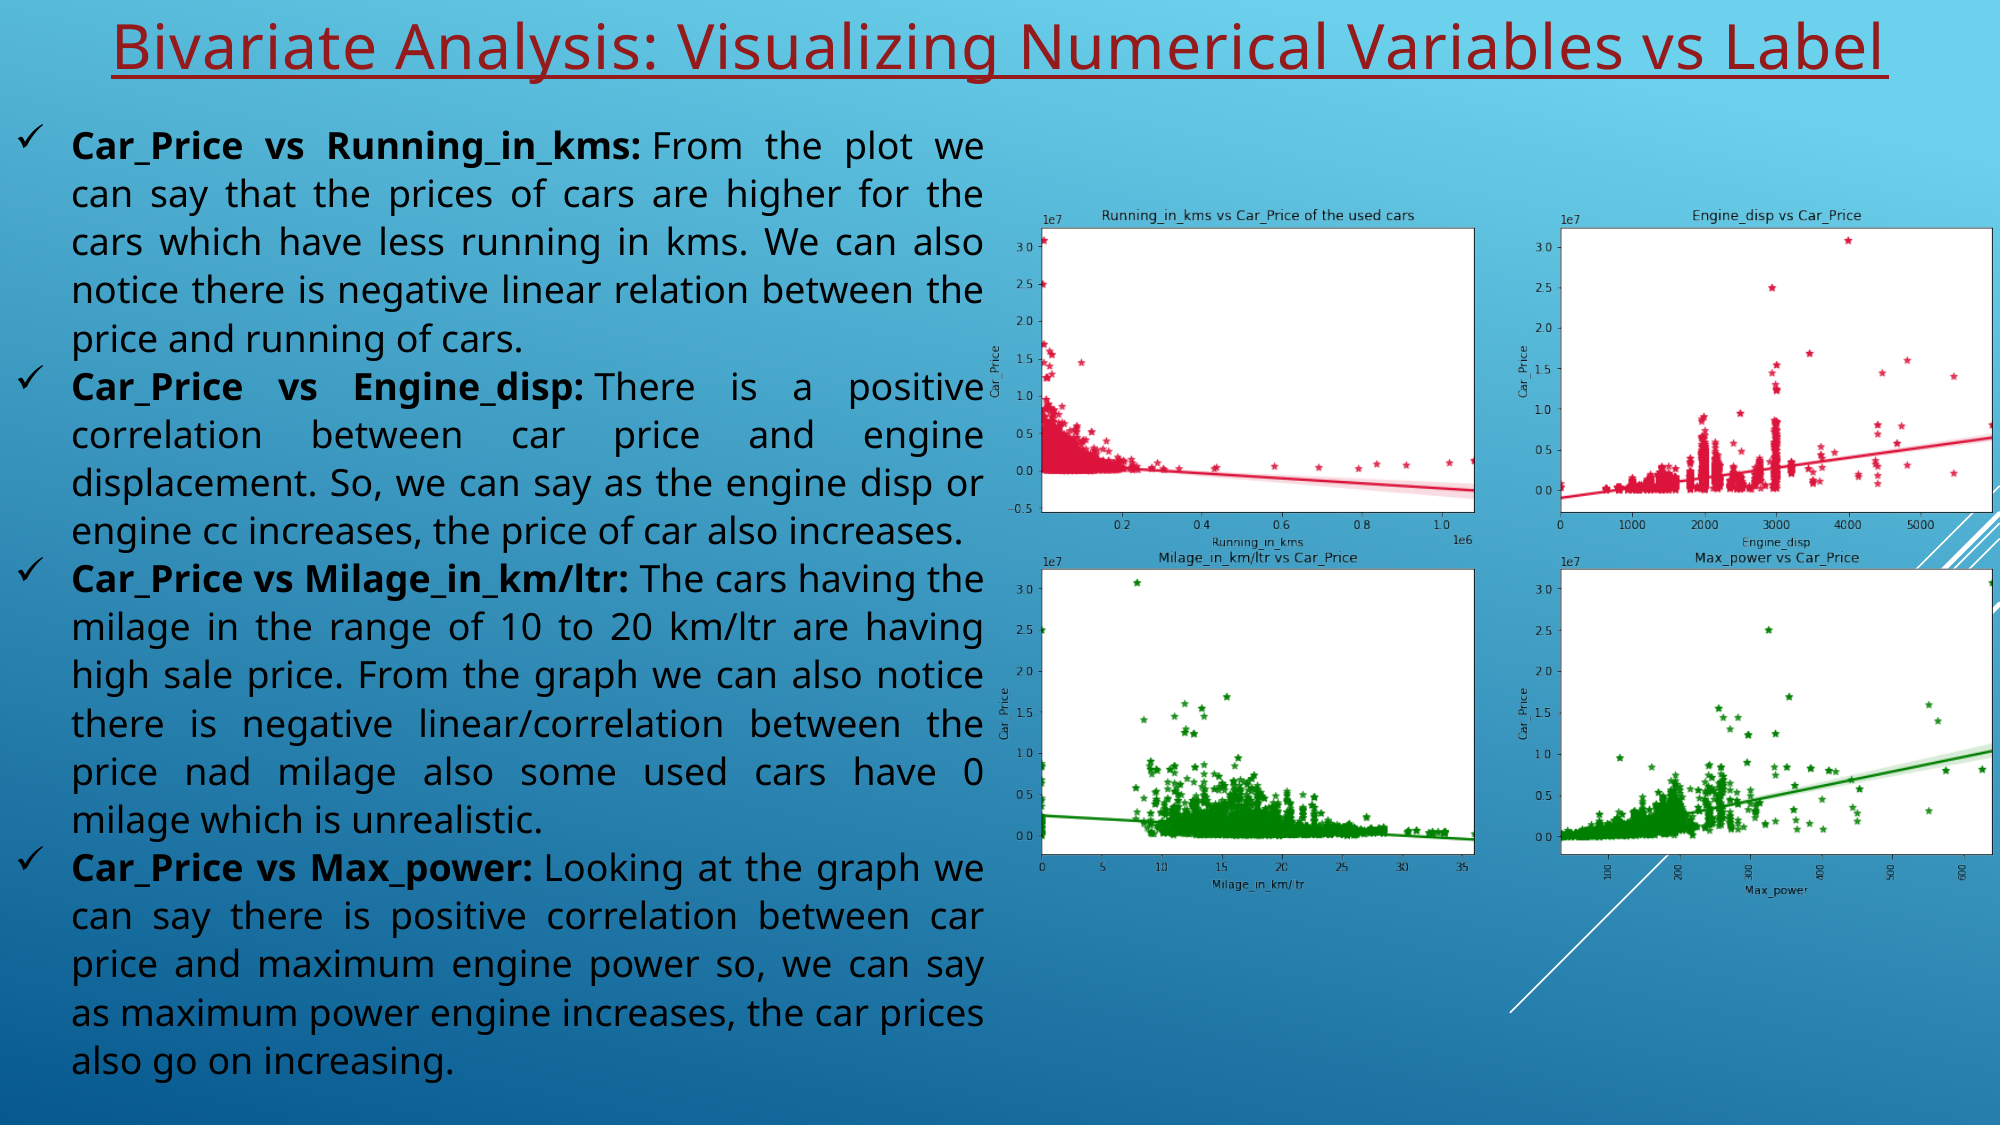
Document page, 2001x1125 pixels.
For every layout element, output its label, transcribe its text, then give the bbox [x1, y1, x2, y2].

text_box Car_Price vs Running_in_kms: From the plot we can say that the prices of cars are higher for the cars which have less running in kms. We can also notice there is negative linear relation between the price and running of cars. Car_Price vs Engine_disp: There is a positive correlation between car price and engine displacement. So, we can say as the engine disp or engine cc increases, the price of car also increases. Car_Price vs Milage_in_km/ltr: The cars having the milage in the range of 10 to 20 km/ltr are having high sale price. From the graph we can also notice there is negative linear/correlation between the price nad milage also some used cars have 0 milage which is unrealistic. Car_Price vs Max_power: Looking at the graph we can say there is positive correlation between car price and maximum engine power so, we can say as maximum power engine increases, the car prices also go on increasing. [0, 111, 1000, 1125]
picture [980, 200, 2000, 905]
text_box Bivariate Analysis: Visualizing Numerical Variables vs Label [0, 0, 2000, 90]
